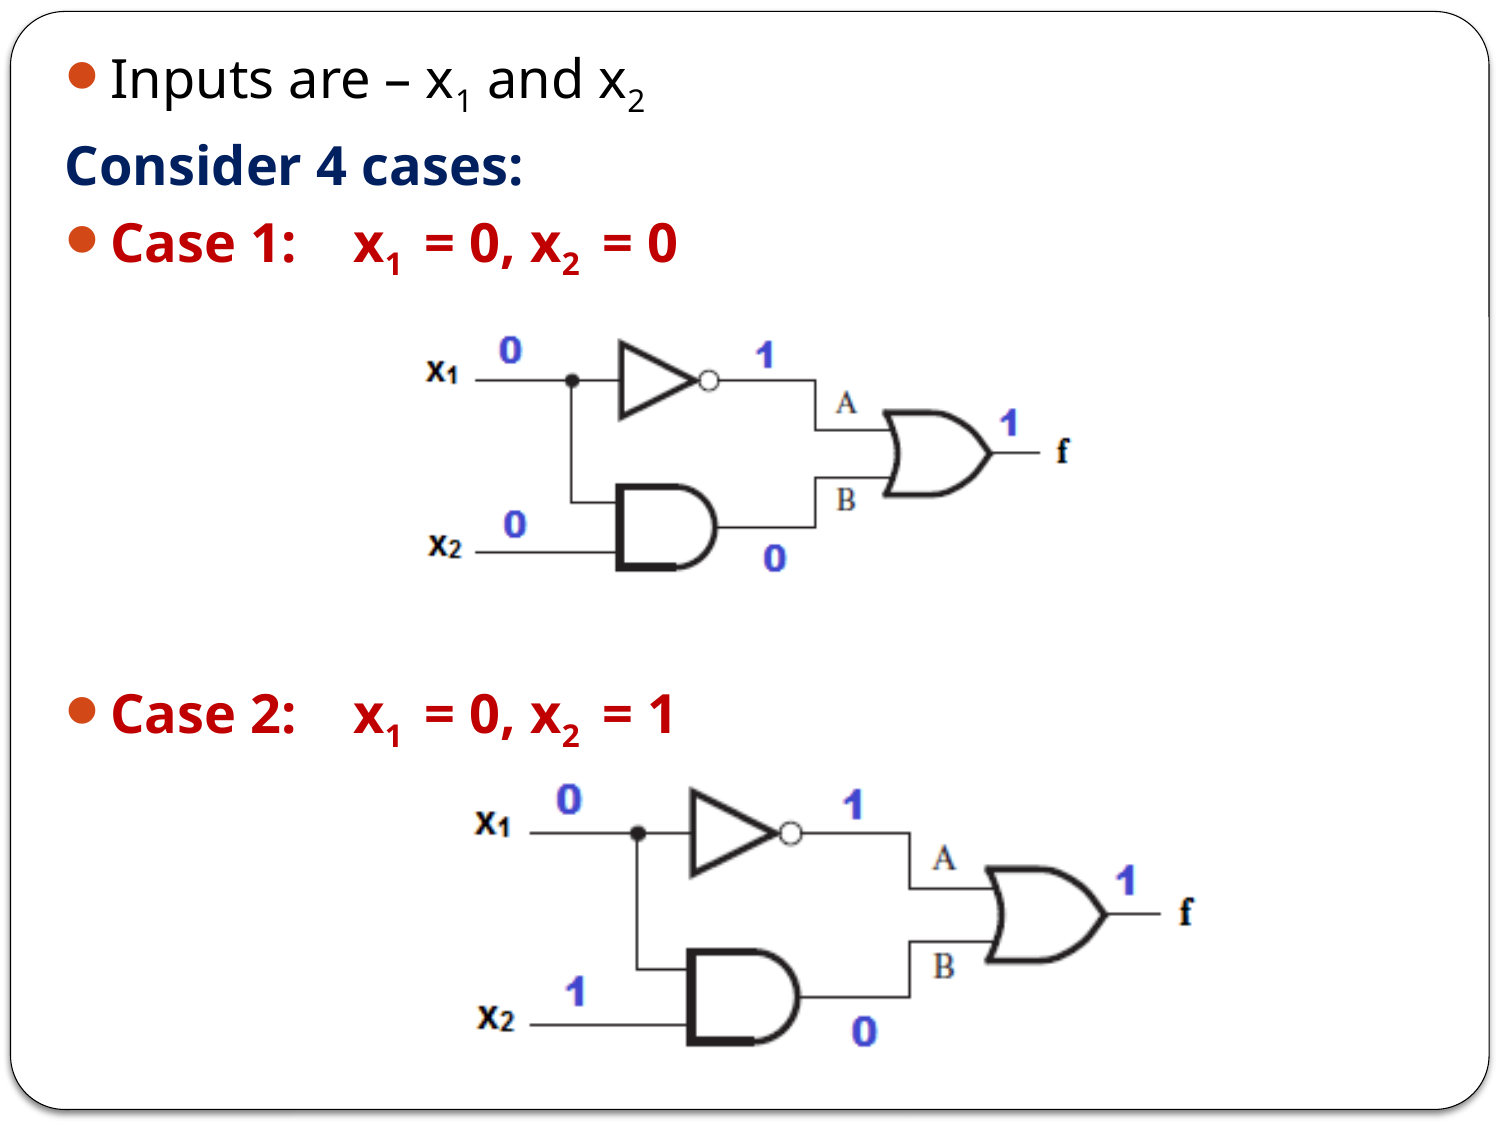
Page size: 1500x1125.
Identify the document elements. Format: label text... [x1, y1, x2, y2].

picture [437, 762, 1207, 1076]
picture [399, 312, 1086, 613]
list Inputs are – x1 and x2 Consider 4 cases: Case 1: x1 = 0, x2 = 0 Case 2: x1 = 0, x2 = 1 [50, 37, 1500, 1088]
